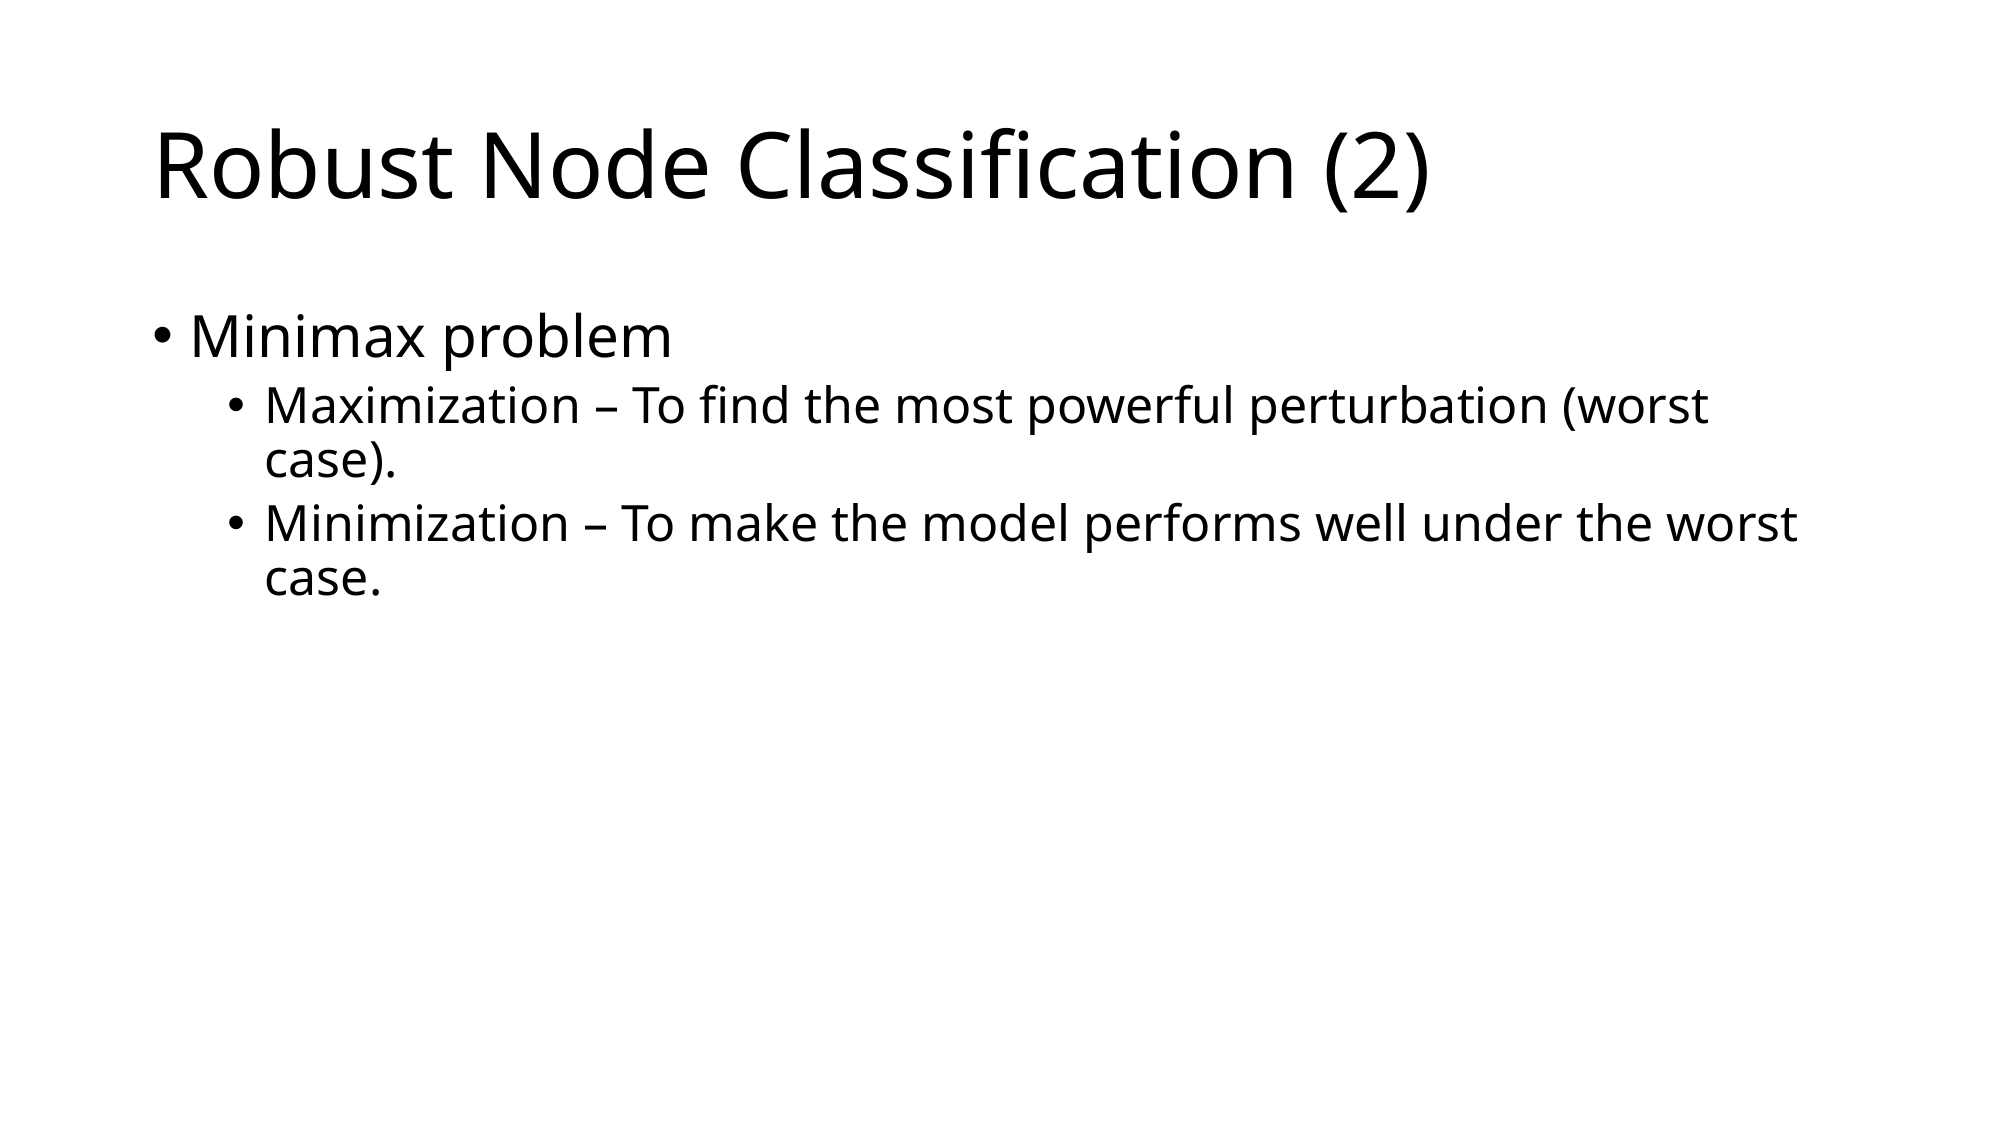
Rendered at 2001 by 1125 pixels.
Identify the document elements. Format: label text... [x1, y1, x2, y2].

title Robust Node Classification (2) [137, 59, 1863, 278]
